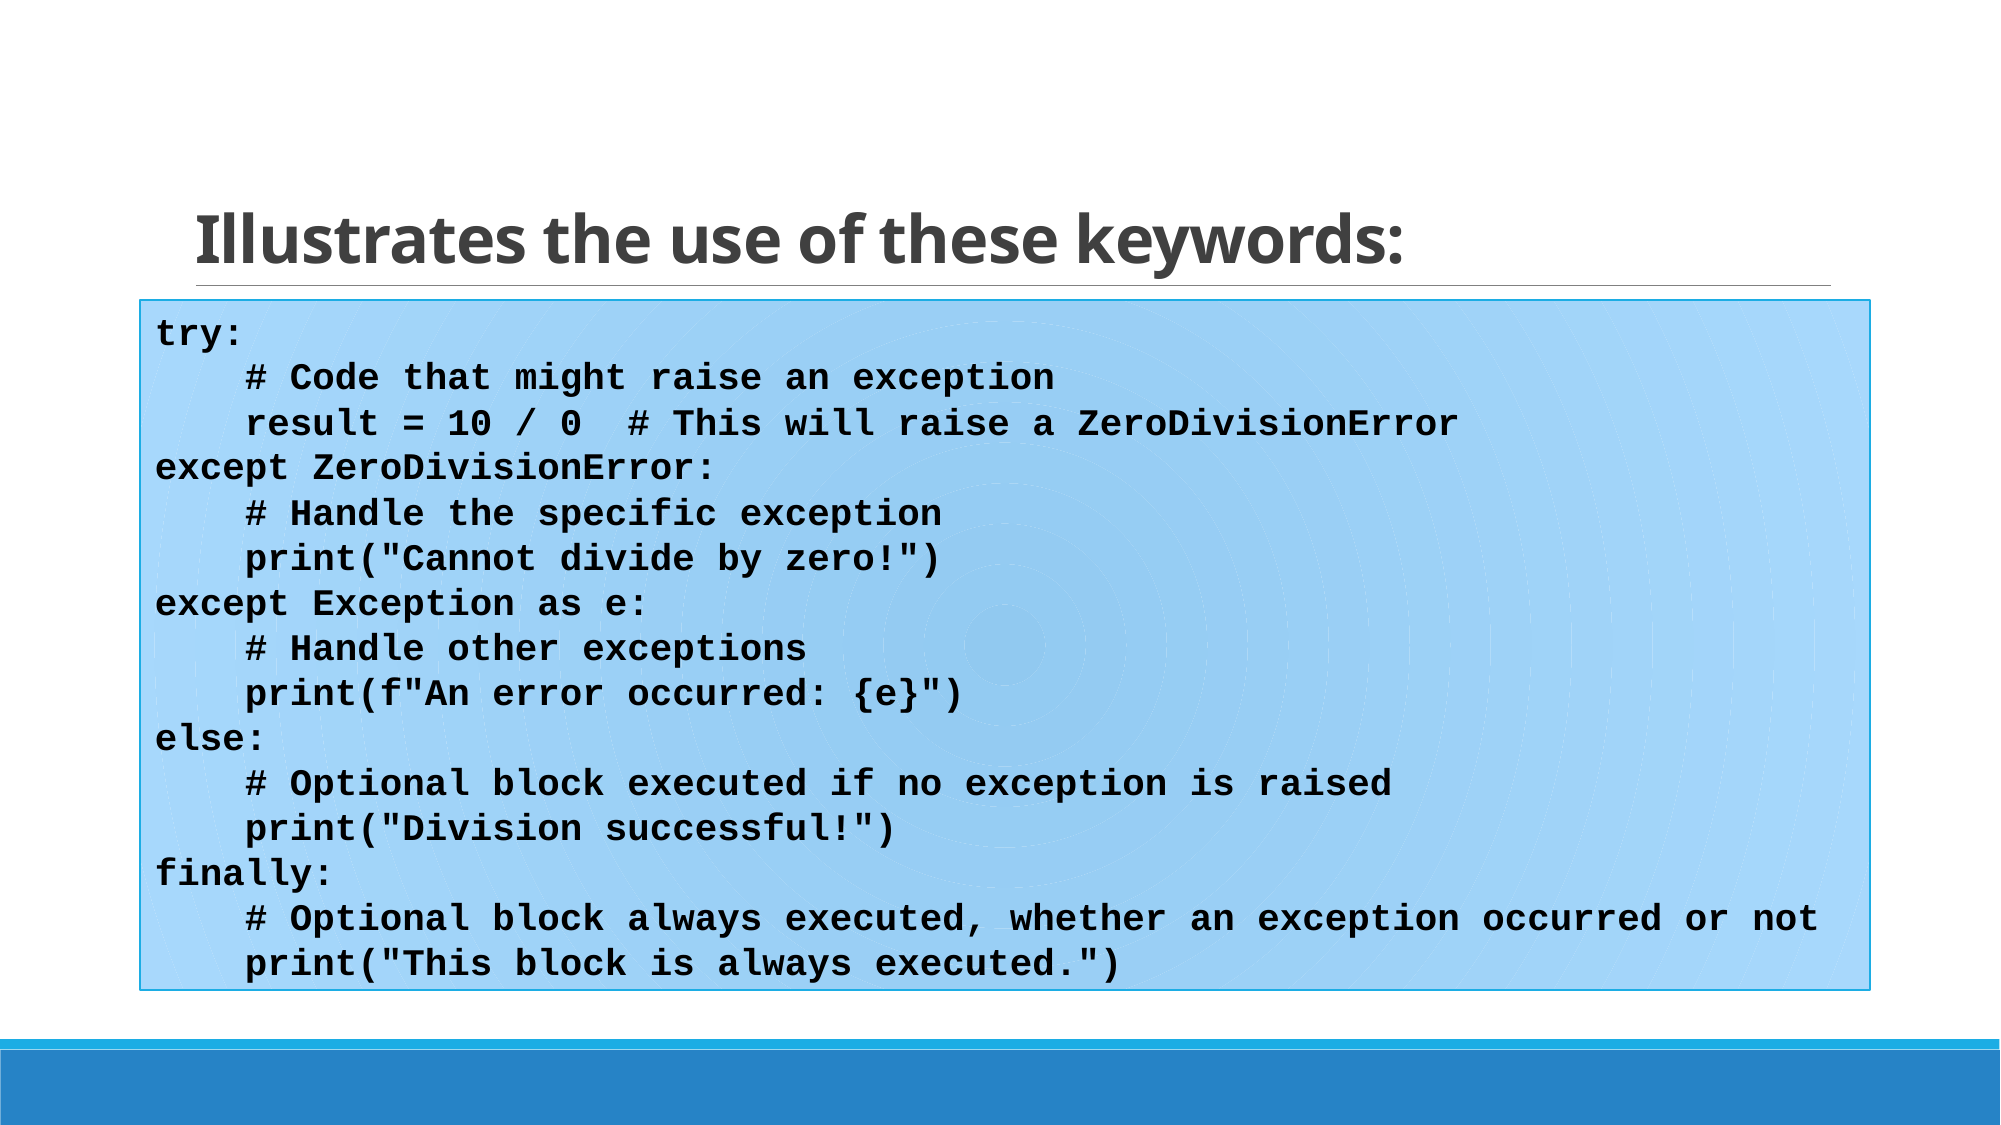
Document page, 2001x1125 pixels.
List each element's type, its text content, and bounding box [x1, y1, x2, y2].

title Illustrates the use of these keywords: [180, 47, 1830, 285]
text_box try: # Code that might raise an exception result = 10 / 0 # This will raise a ZeroDivisionError except ZeroDivisionError: # Handle the specific exception print("Cannot divide by zero!") except Exception as e: # Handle other exceptions print(f"An error occurred: {e}") else: # Optional block executed if no exception is raised print("Division successful!") finally: # Optional block always executed, whether an exception occurred or not print("This block is always executed.") [139, 299, 1871, 991]
